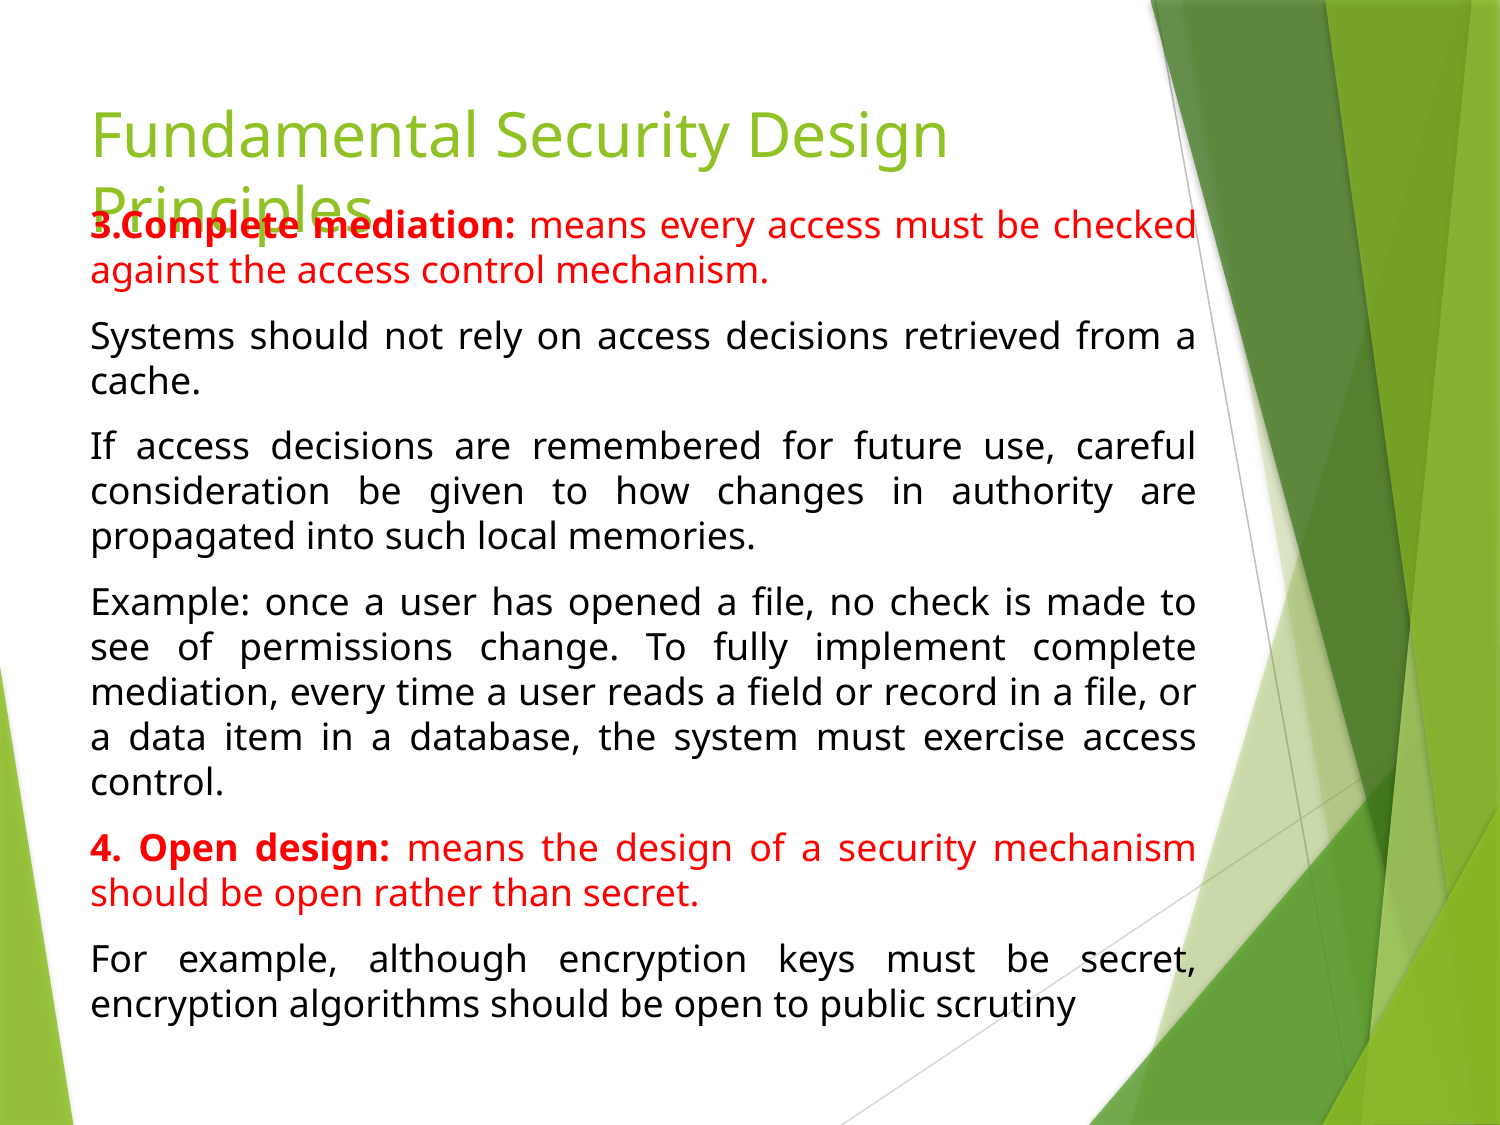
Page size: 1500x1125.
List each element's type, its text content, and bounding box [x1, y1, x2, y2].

title Fundamental Security Design Principles [74, 87, 1239, 192]
list 3.Complete mediation: means every access must be checked against the access control mechanism. Systems should not rely on access decisions retrieved from a cache. If access decisions are remembered for future use, careful consideration be given to how changes in authority are propagated into such local memories. Example: once a user has opened a file, no check is made to see of permissions change. To fully implement complete mediation, every time a user reads a field or record in a file, or a data item in a database, the system must exercise access control. 4. Open design: means the design of a security mechanism should be open rather than secret. For example, although encryption keys must be secret, encryption algorithms should be open to public scrutiny [74, 193, 1213, 831]
